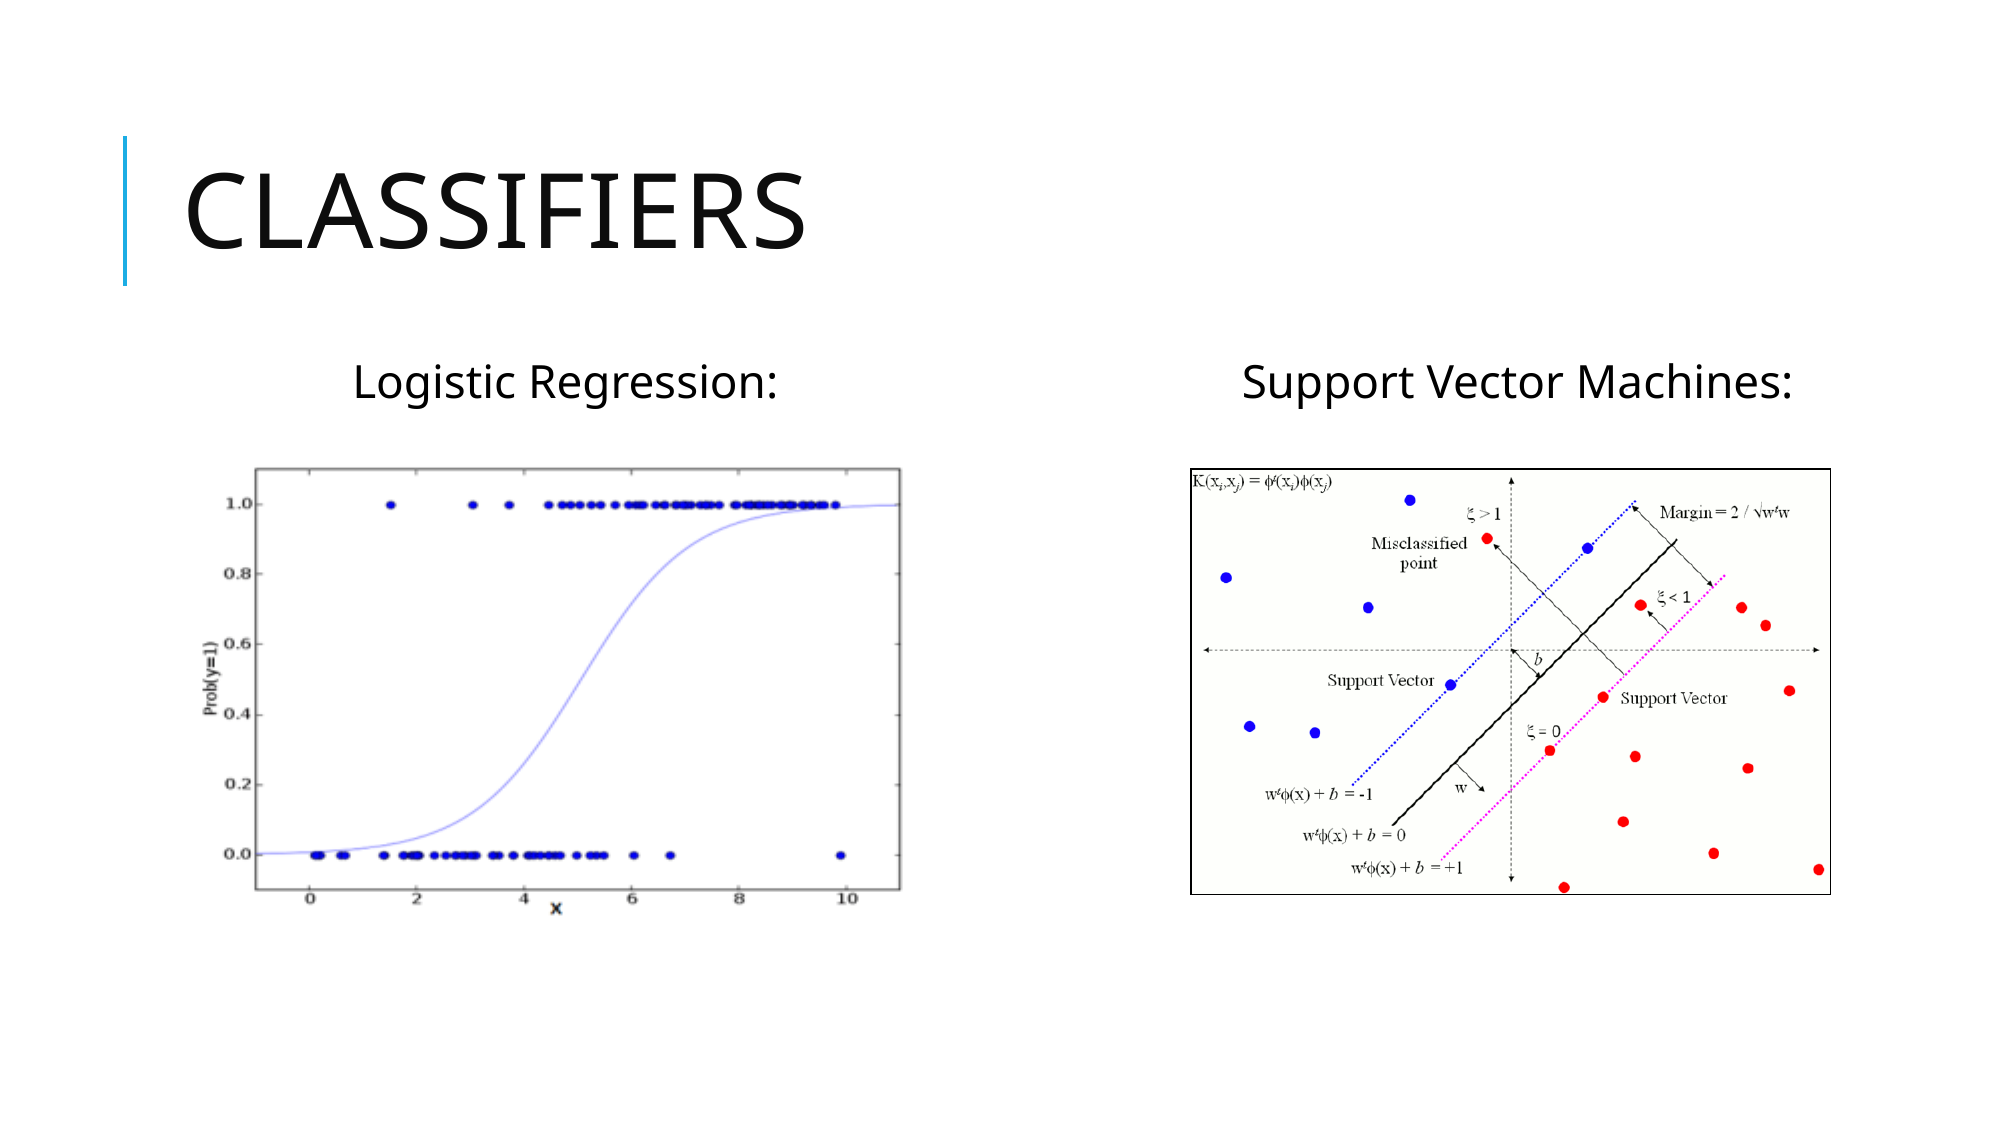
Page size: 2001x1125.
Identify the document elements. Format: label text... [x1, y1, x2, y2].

picture [199, 463, 909, 920]
picture [1189, 467, 1832, 896]
list Support Vector Machines: [1120, 351, 1901, 1012]
list Logistic Regression: [168, 351, 948, 1012]
title Classifiers [168, 96, 1763, 342]
